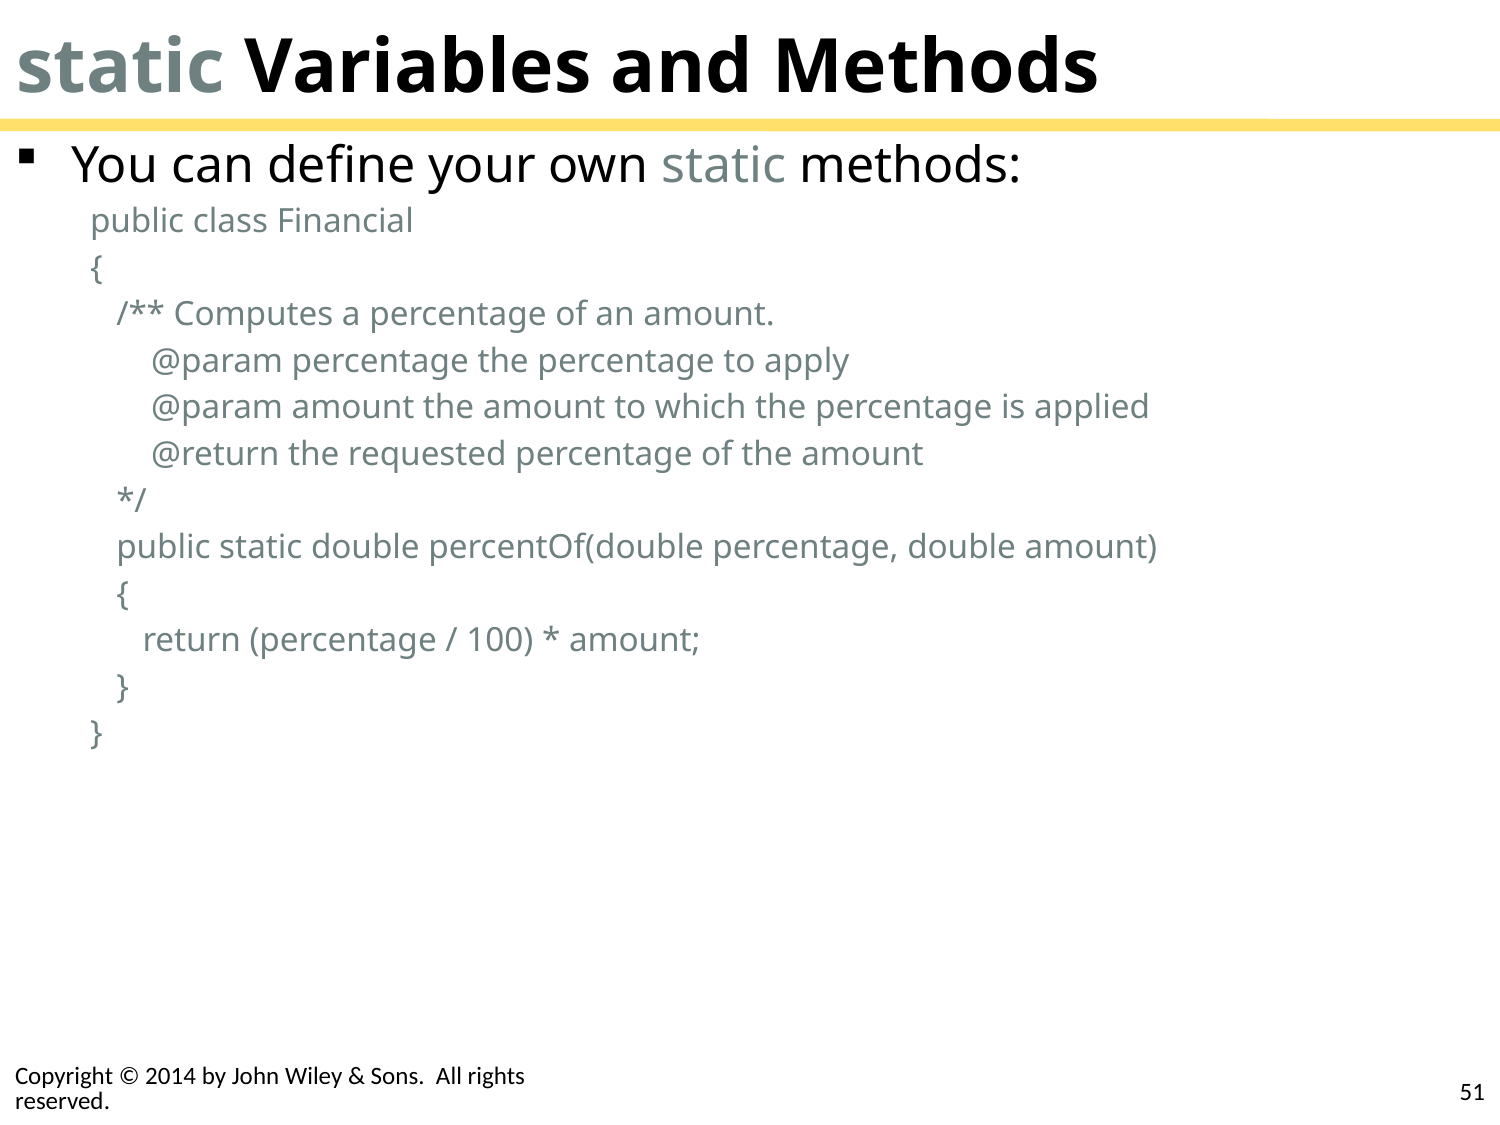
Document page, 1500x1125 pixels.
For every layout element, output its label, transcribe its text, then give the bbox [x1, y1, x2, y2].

list You can define your own static methods: public class Financial { /** Computes a percentage of an amount. @param percentage the percentage to apply @param amount the amount to which the percentage is applied @return the requested percentage of the amount */ public static double percentOf(double percentage, double amount) { return (percentage / 100) * amount; } } [0, 125, 1499, 1125]
title static Variables and Methods [1, 0, 1500, 125]
